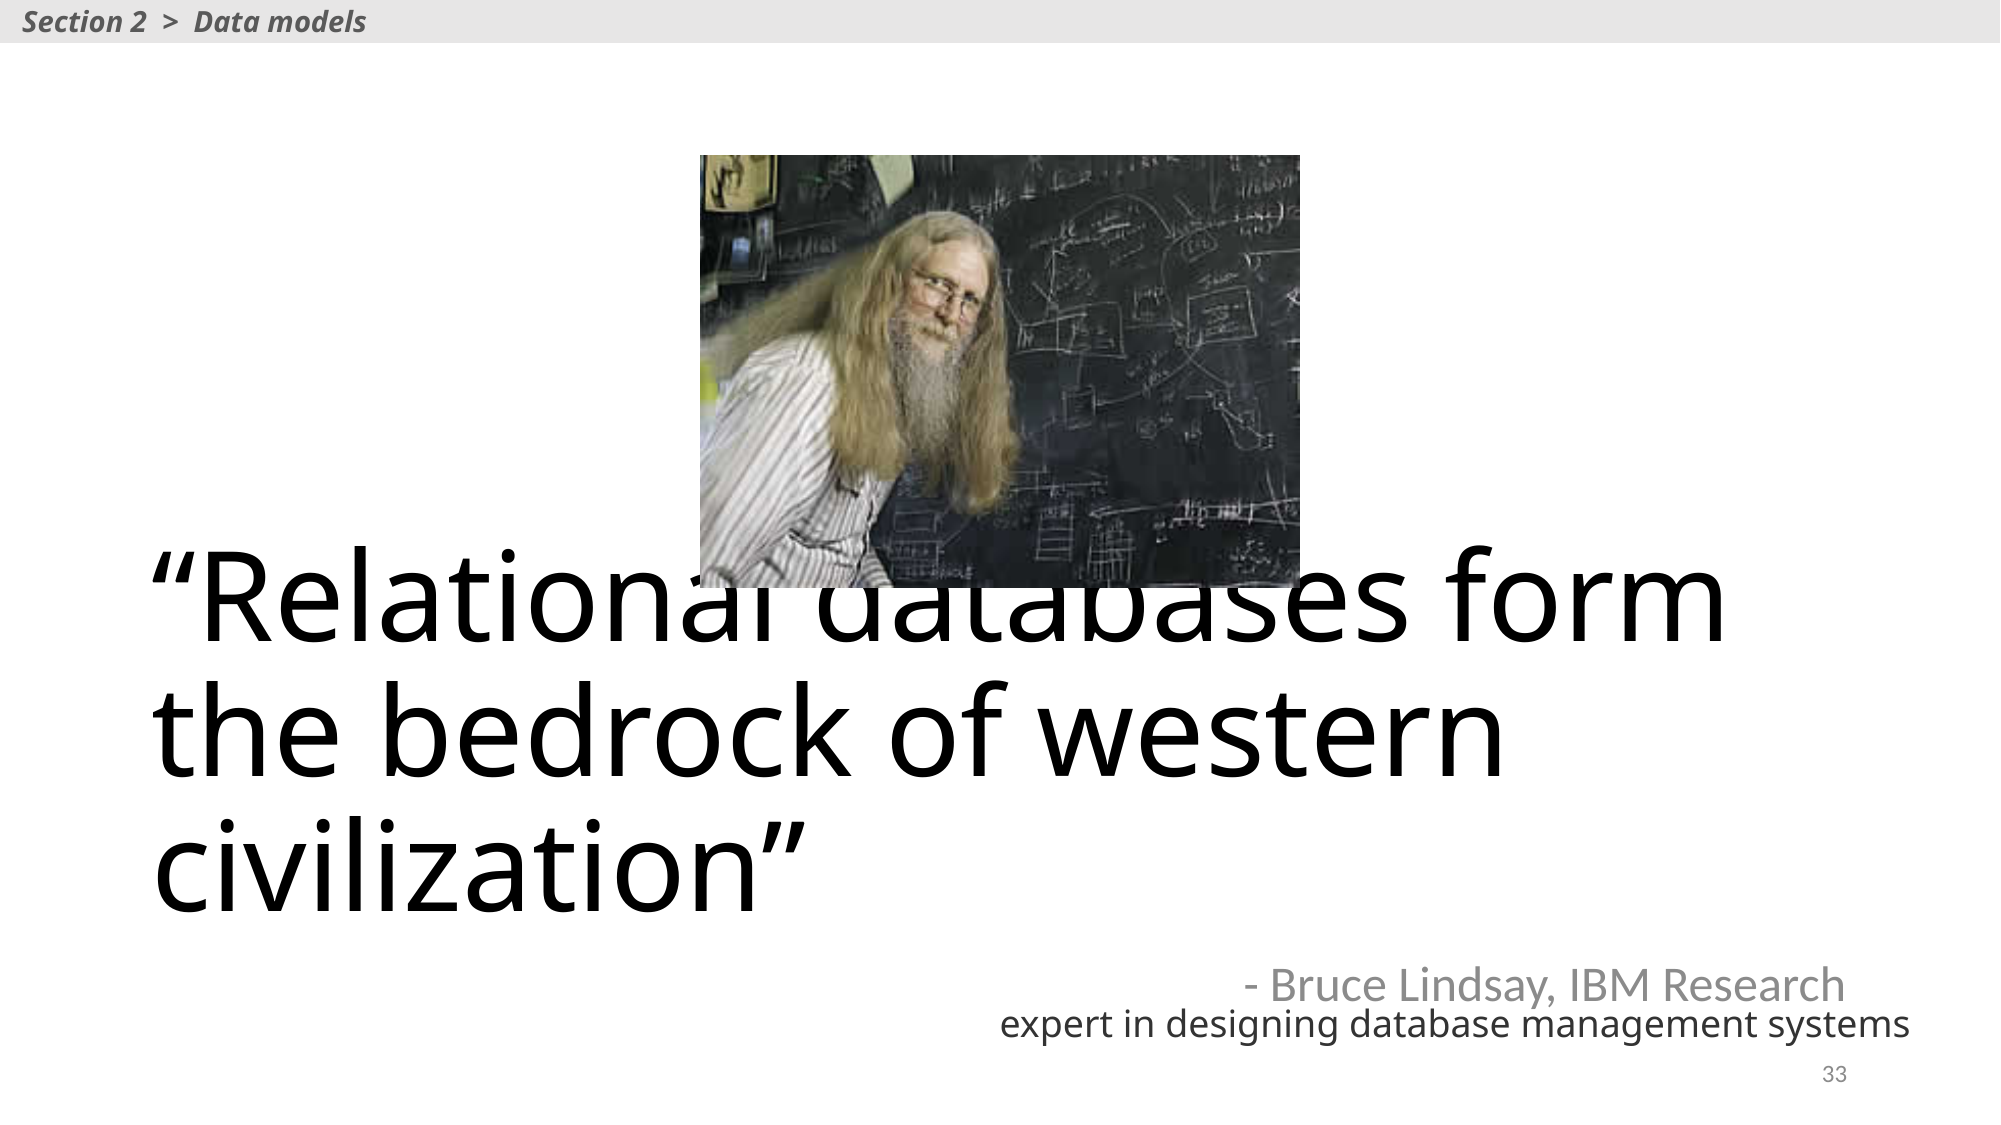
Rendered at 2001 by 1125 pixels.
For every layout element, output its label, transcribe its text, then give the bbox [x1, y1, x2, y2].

list - Bruce Lindsay, IBM Research [136, 950, 1862, 1125]
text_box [0, 0, 2000, 47]
picture [700, 155, 1300, 588]
title “Relational databases form the bedrock of western civilization” [136, 478, 1862, 947]
slide_number 33 [1412, 1053, 1863, 1103]
text_box expert in designing database management systems [984, 993, 1927, 1053]
